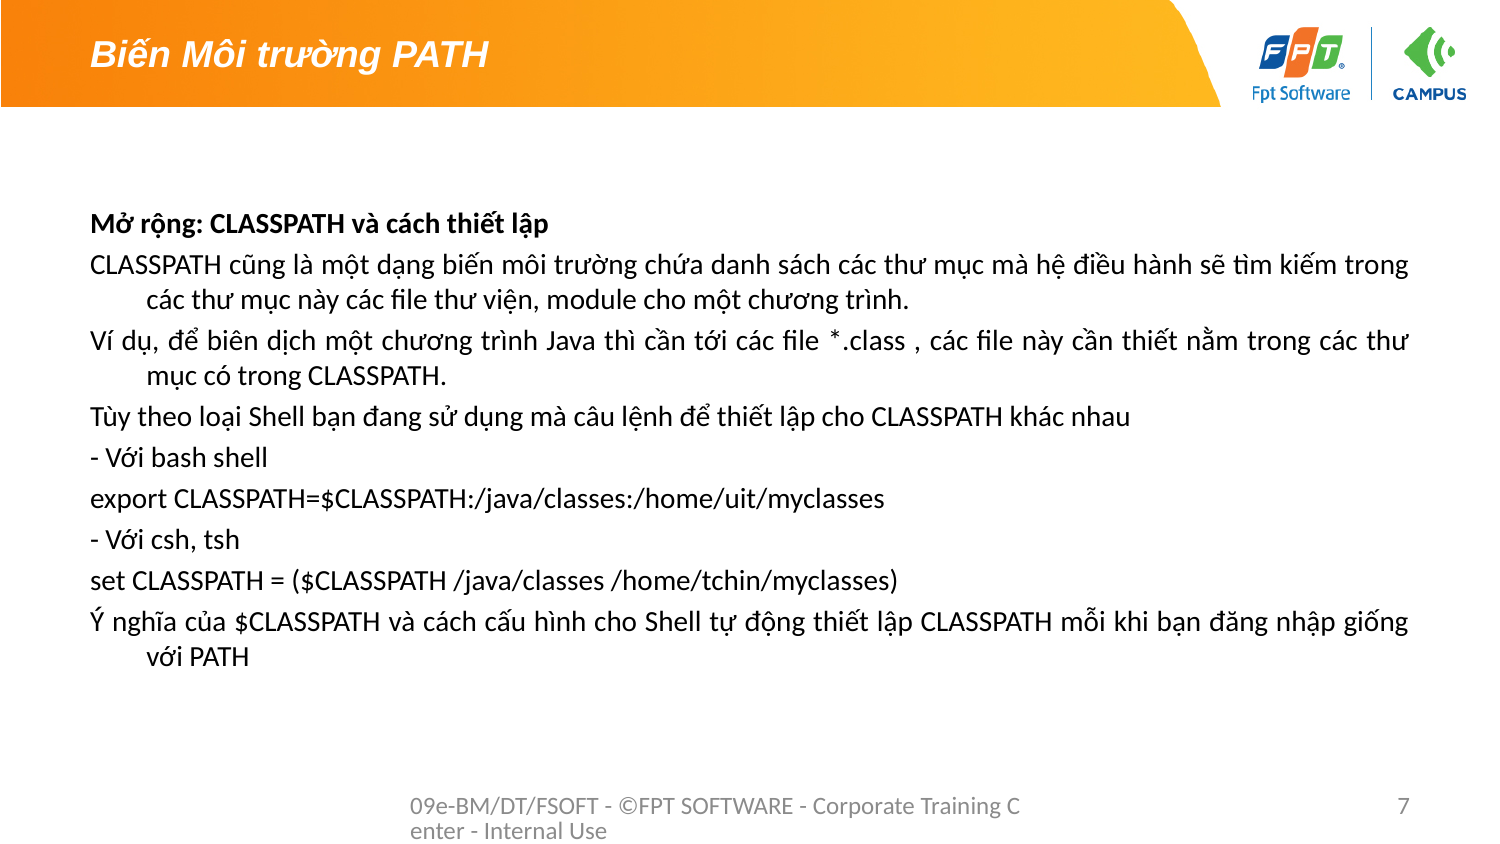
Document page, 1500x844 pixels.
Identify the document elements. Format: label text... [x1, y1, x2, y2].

title Biến Môi trường PATH [75, 0, 1176, 106]
picture [1, 0, 1499, 844]
slide_number 7 [1074, 782, 1425, 827]
footer 09e-BM/DT/FSOFT - ©FPT SOFTWARE - Corporate Training Center - Internal Use [395, 782, 1043, 827]
list Mở rộng: CLASSPATH và cách thiết lập CLASSPATH cũng là một dạng biến môi trường chứa danh sách các thư mục mà hệ điều hành sẽ tìm kiếm trong các thư mục này các file thư viện, module cho một chương trình. Ví dụ, để biên dịch một chương trình Java thì cần tới các file *.class , các file này cần thiết nằm trong các thư mục có trong CLASSPATH. Tùy theo loại Shell bạn đang sử dụng mà câu lệnh để thiết lập cho CLASSPATH khác nhau - Với bash shell export CLASSPATH=$CLASSPATH:/java/classes:/home/uit/myclasses - Với csh, tsh set CLASSPATH = ($CLASSPATH /java/classes /home/tchin/myclasses) Ý nghĩa của $CLASSPATH và cách cấu hình cho Shell tự động thiết lập CLASSPATH mỗi khi bạn đăng nhập giống với PATH [75, 196, 1425, 754]
